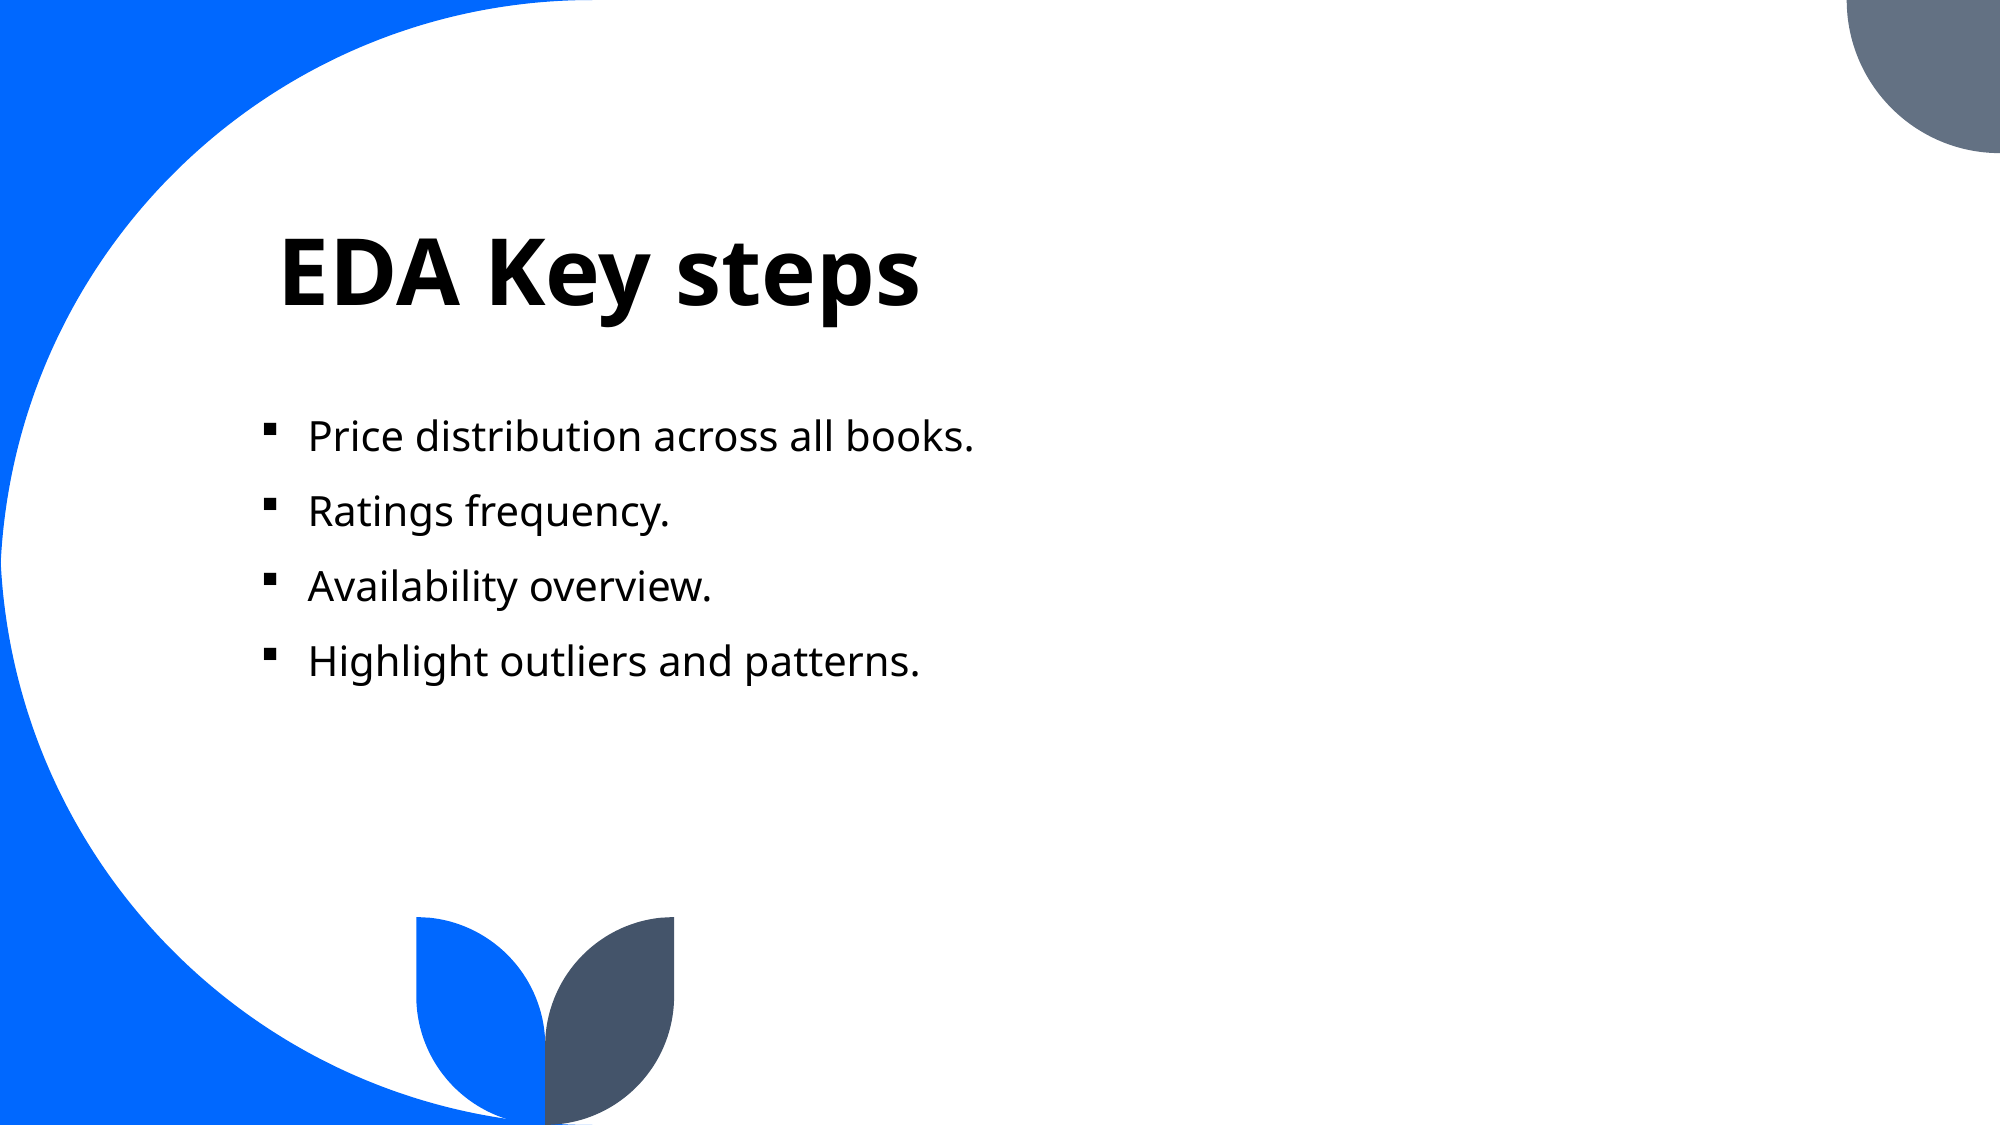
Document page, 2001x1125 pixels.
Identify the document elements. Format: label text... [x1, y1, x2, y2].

title EDA Key steps [262, 135, 1867, 422]
text_box Price distribution across all books. Ratings frequency. Availability overview. Highlight outliers and patterns. [245, 377, 1571, 767]
